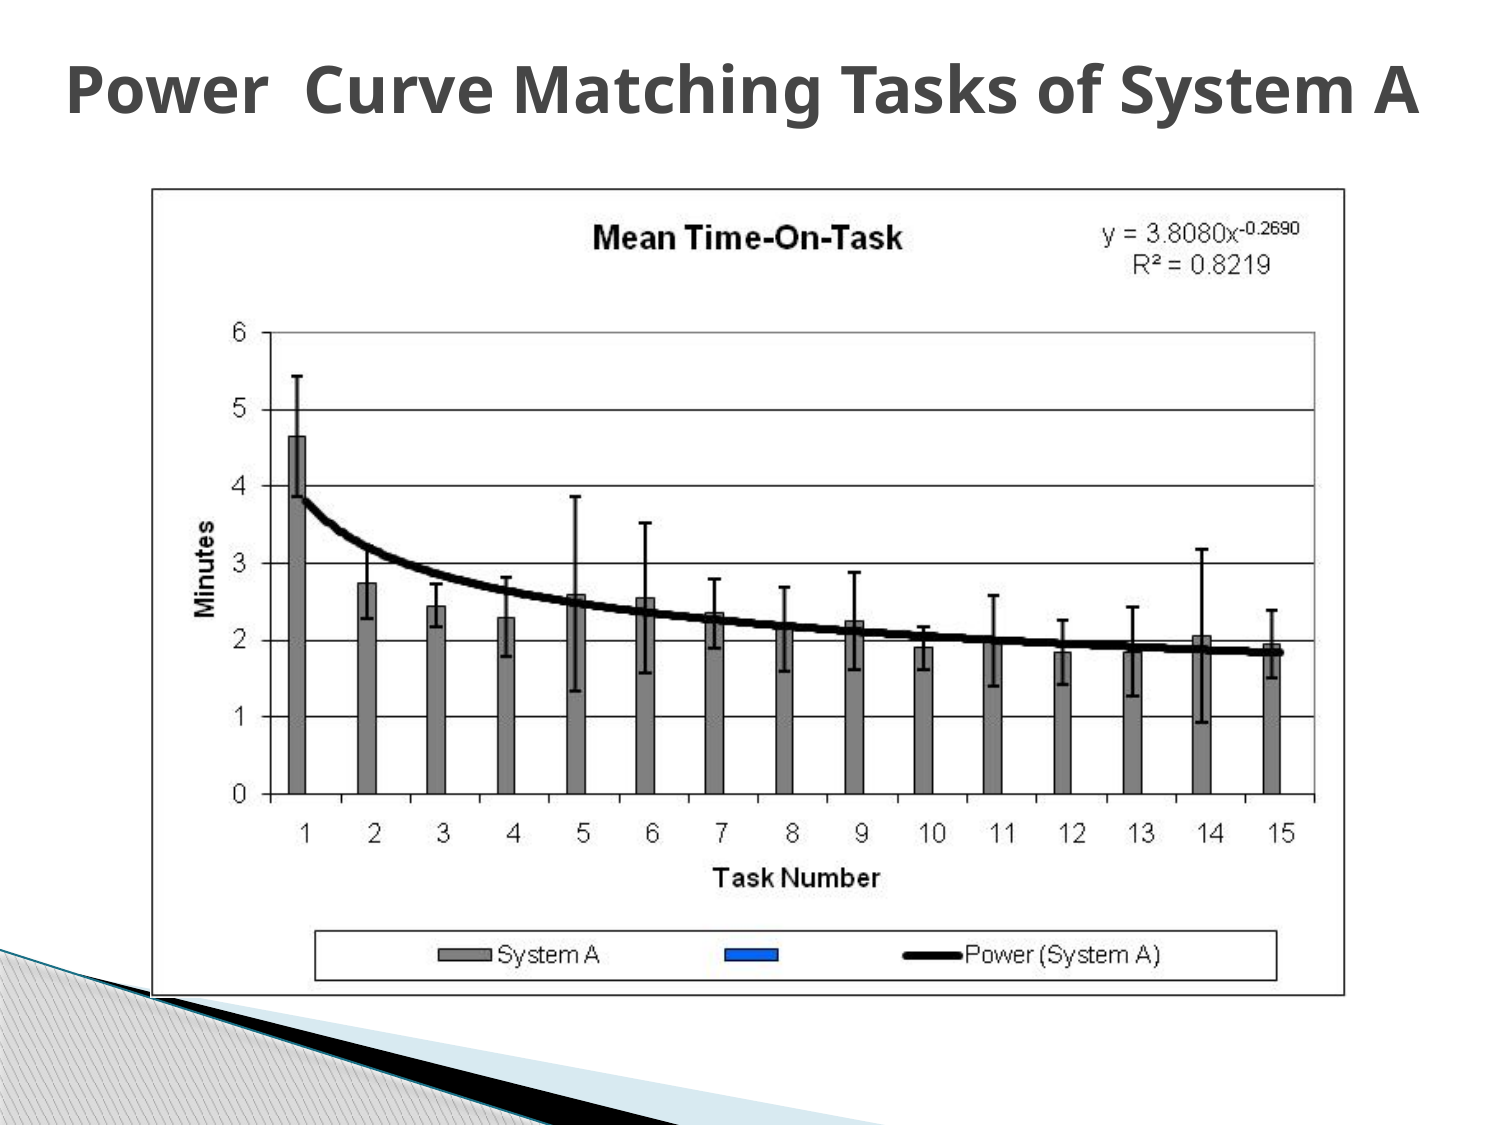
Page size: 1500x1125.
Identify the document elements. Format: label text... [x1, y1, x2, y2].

picture [149, 187, 1347, 998]
title Power Curve Matching Tasks of System A [50, 18, 1438, 157]
